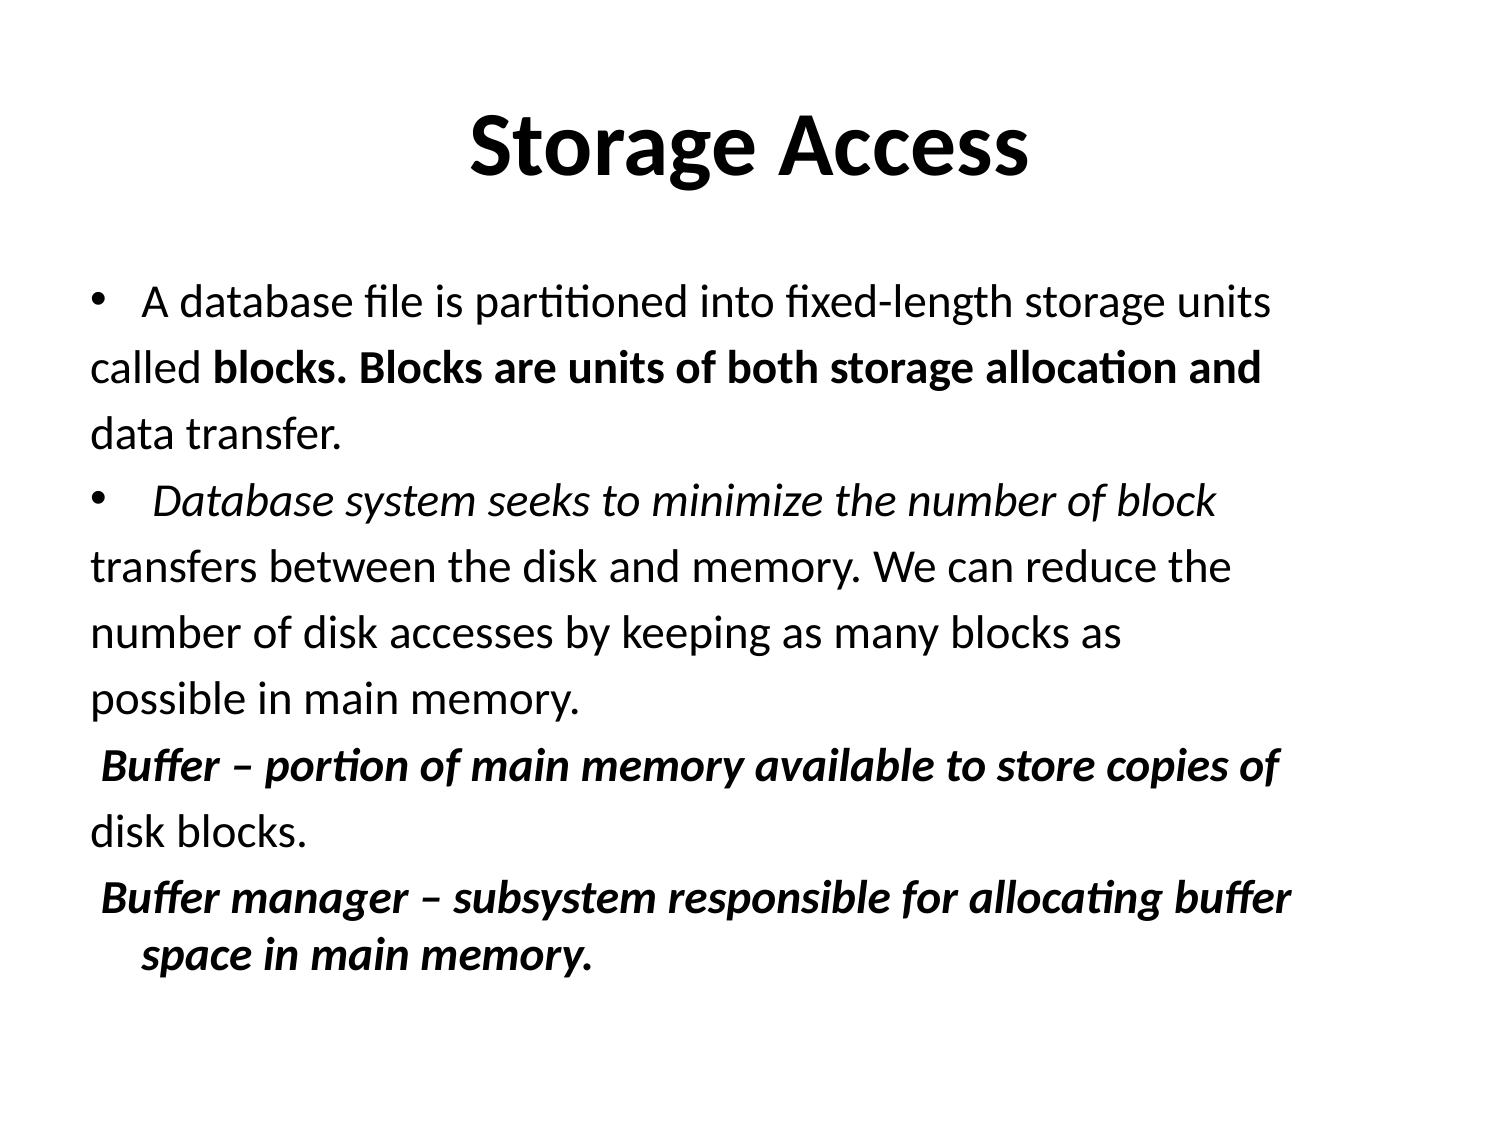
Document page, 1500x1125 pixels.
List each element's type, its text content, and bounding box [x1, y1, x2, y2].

title Storage Access [75, 45, 1425, 233]
list A database file is partitioned into fixed-length storage units called blocks. Blocks are units of both storage allocation and data transfer. Database system seeks to minimize the number of block transfers between the disk and memory. We can reduce the number of disk accesses by keeping as many blocks as possible in main memory. Buffer – portion of main memory available to store copies of disk blocks. Buffer manager – subsystem responsible for allocating buffer space in main memory. [75, 262, 1425, 1005]
